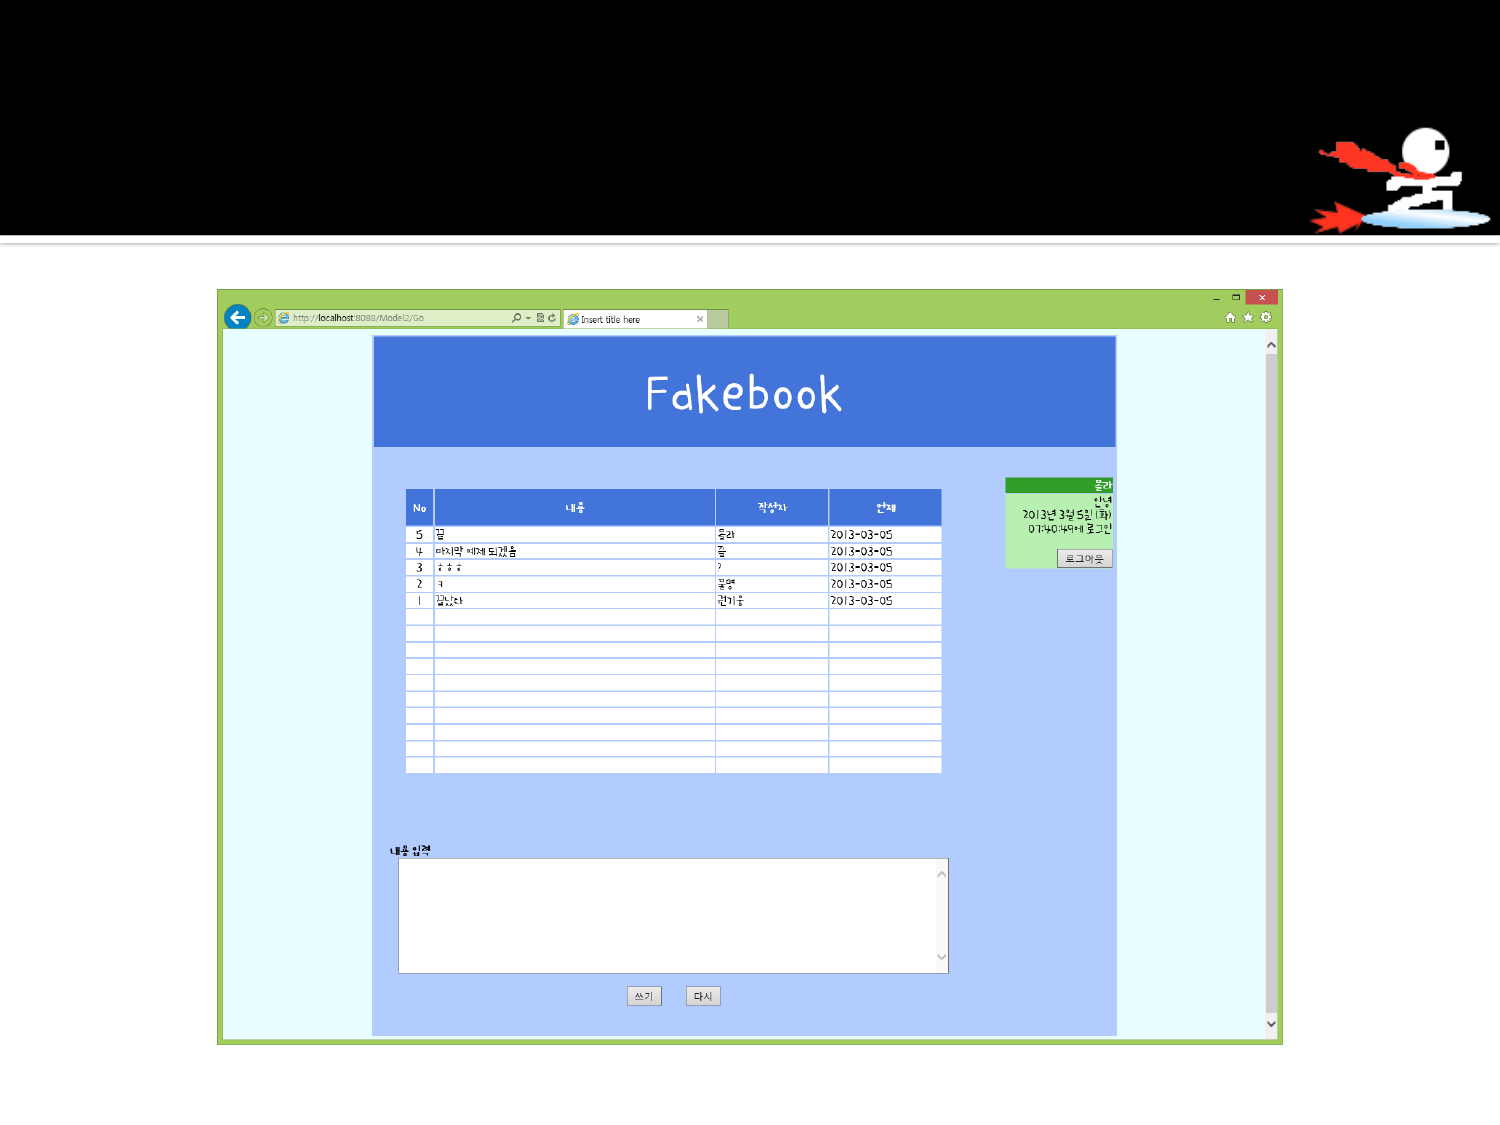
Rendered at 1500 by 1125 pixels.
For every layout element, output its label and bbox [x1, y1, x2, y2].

picture [1269, 125, 1500, 235]
picture [217, 289, 1283, 1046]
